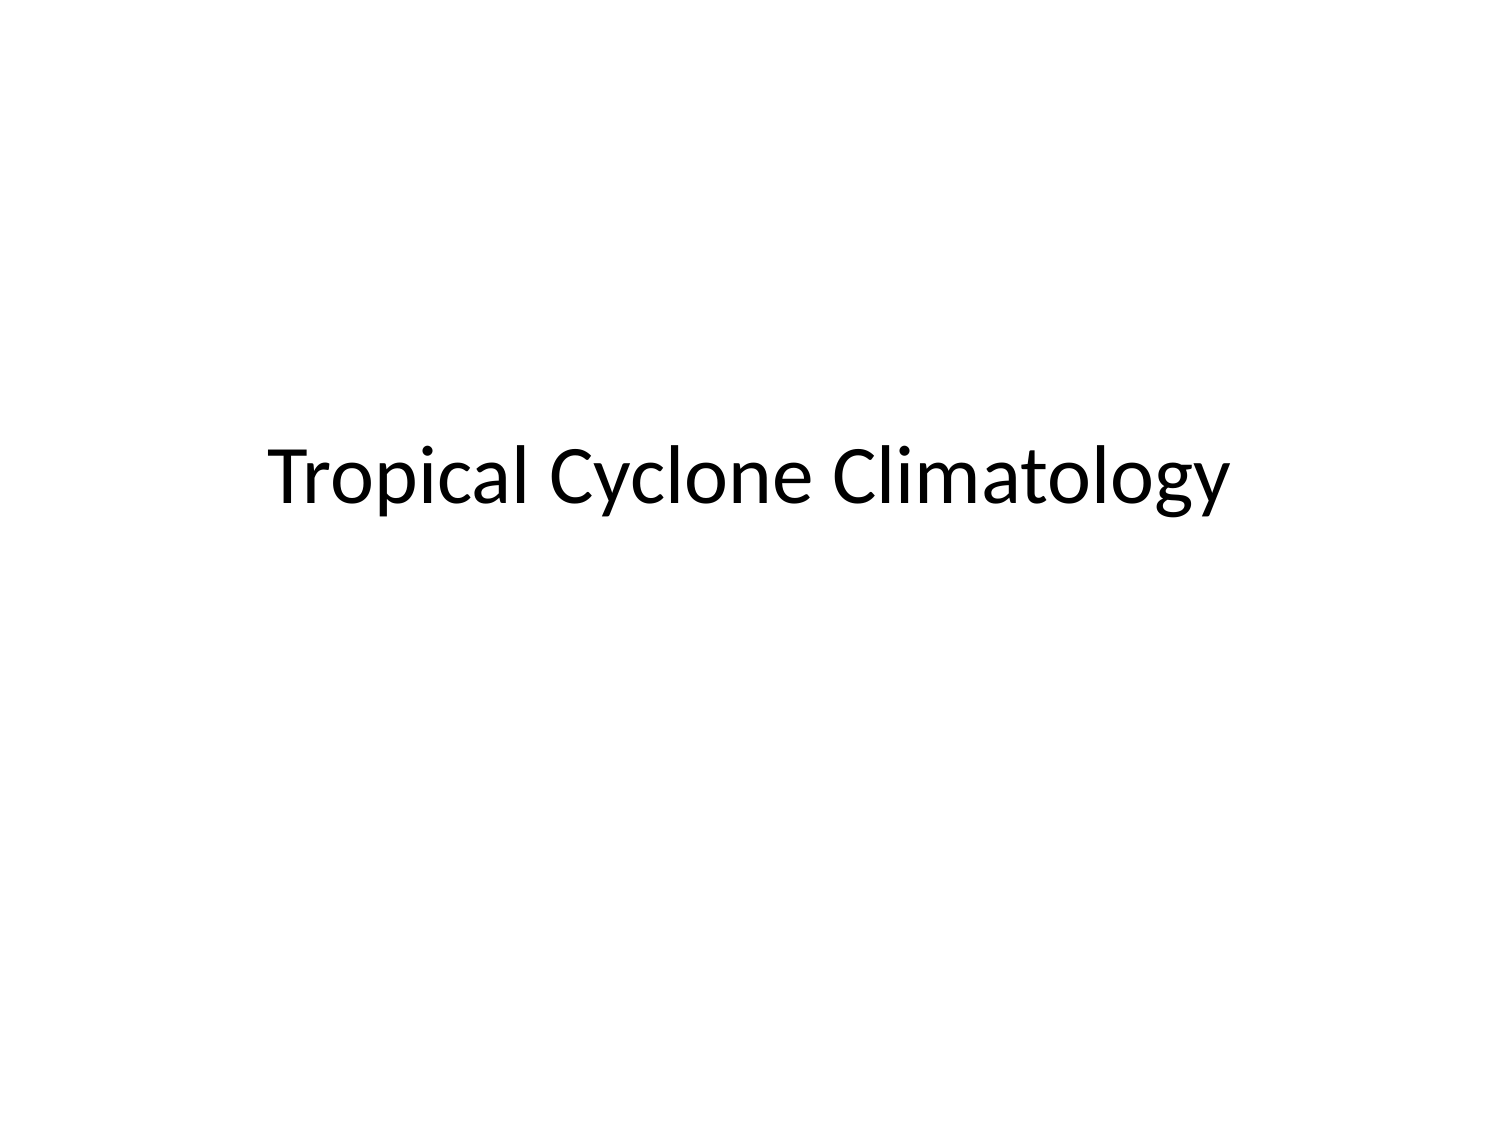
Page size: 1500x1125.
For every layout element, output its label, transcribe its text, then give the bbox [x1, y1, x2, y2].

title Tropical Cyclone Climatology [62, 349, 1438, 591]
